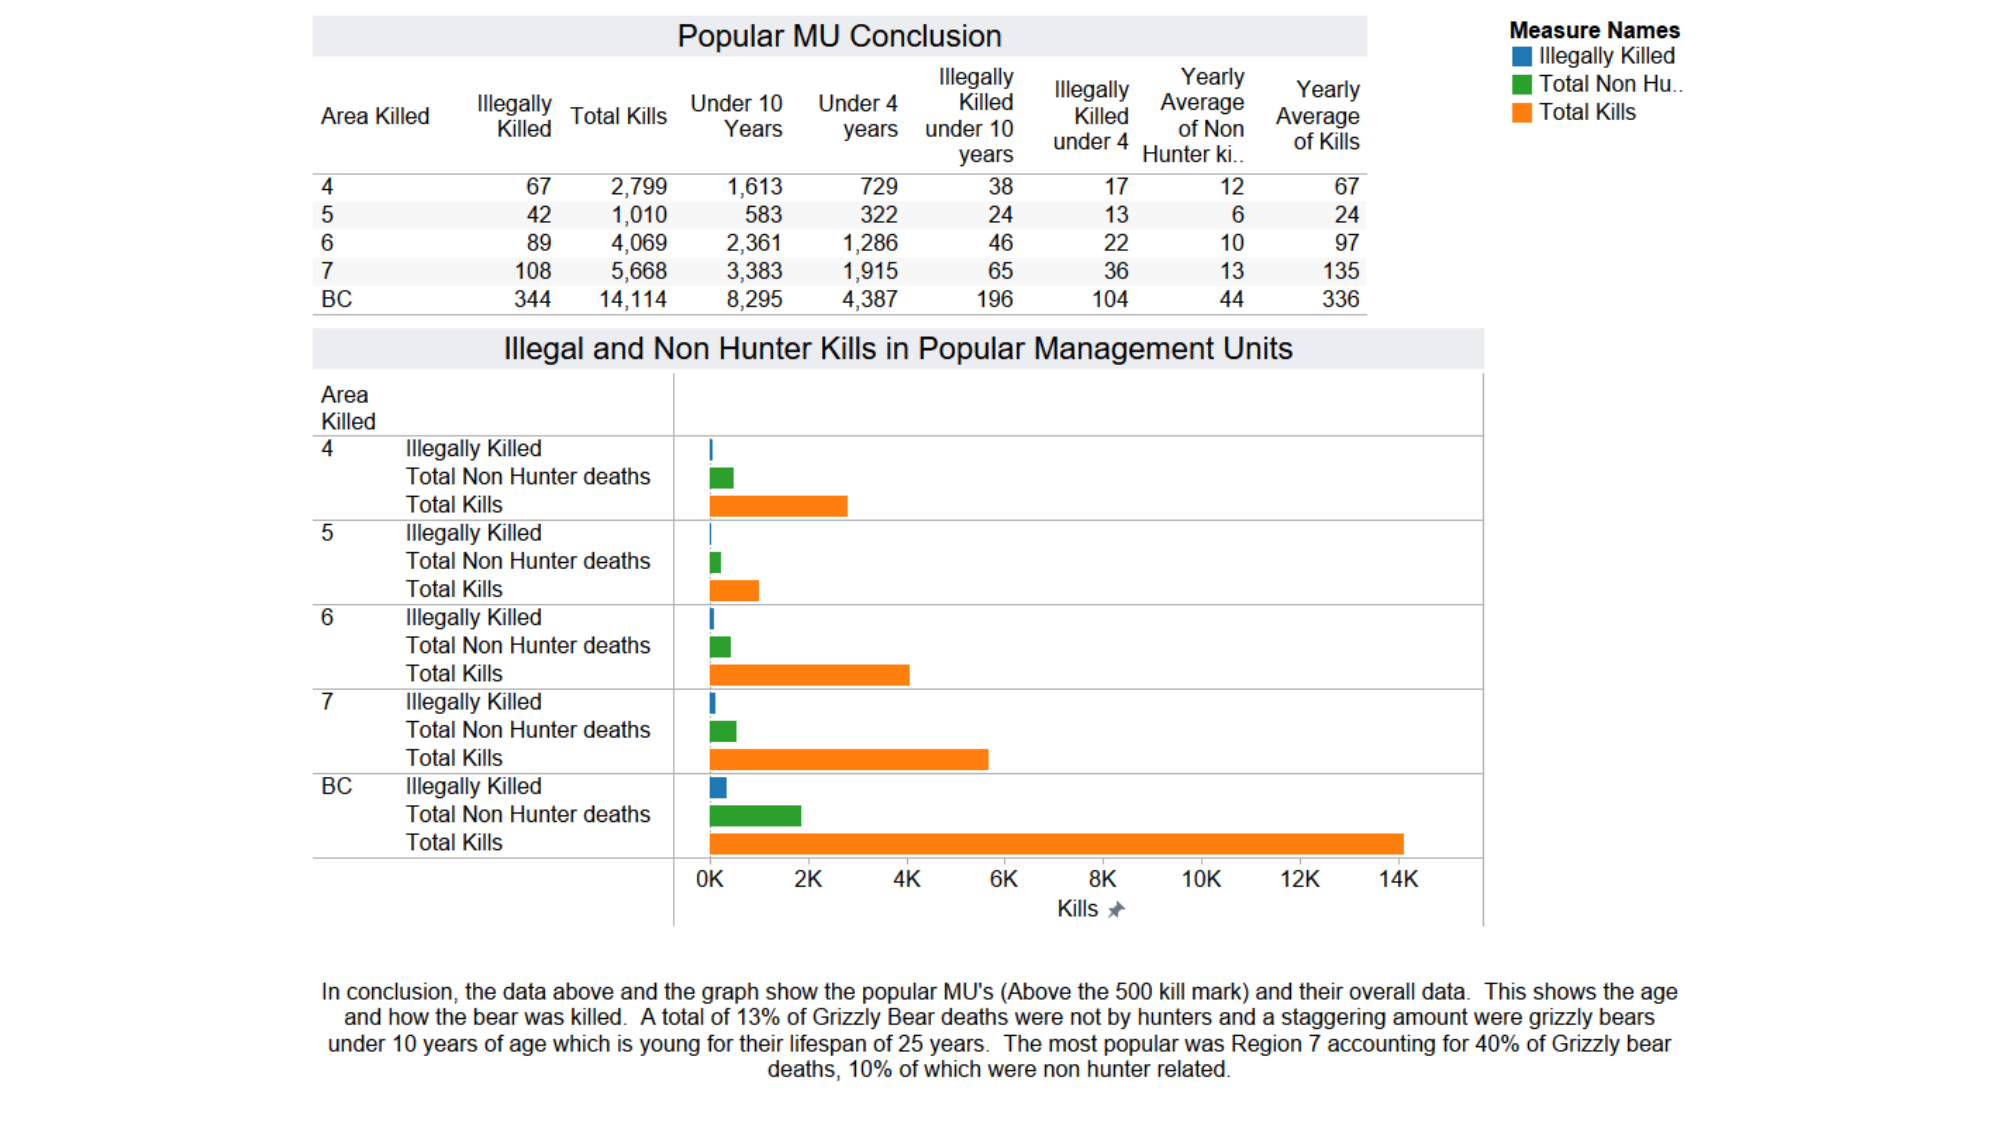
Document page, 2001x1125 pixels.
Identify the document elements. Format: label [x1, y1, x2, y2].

picture [296, 0, 1704, 1125]
